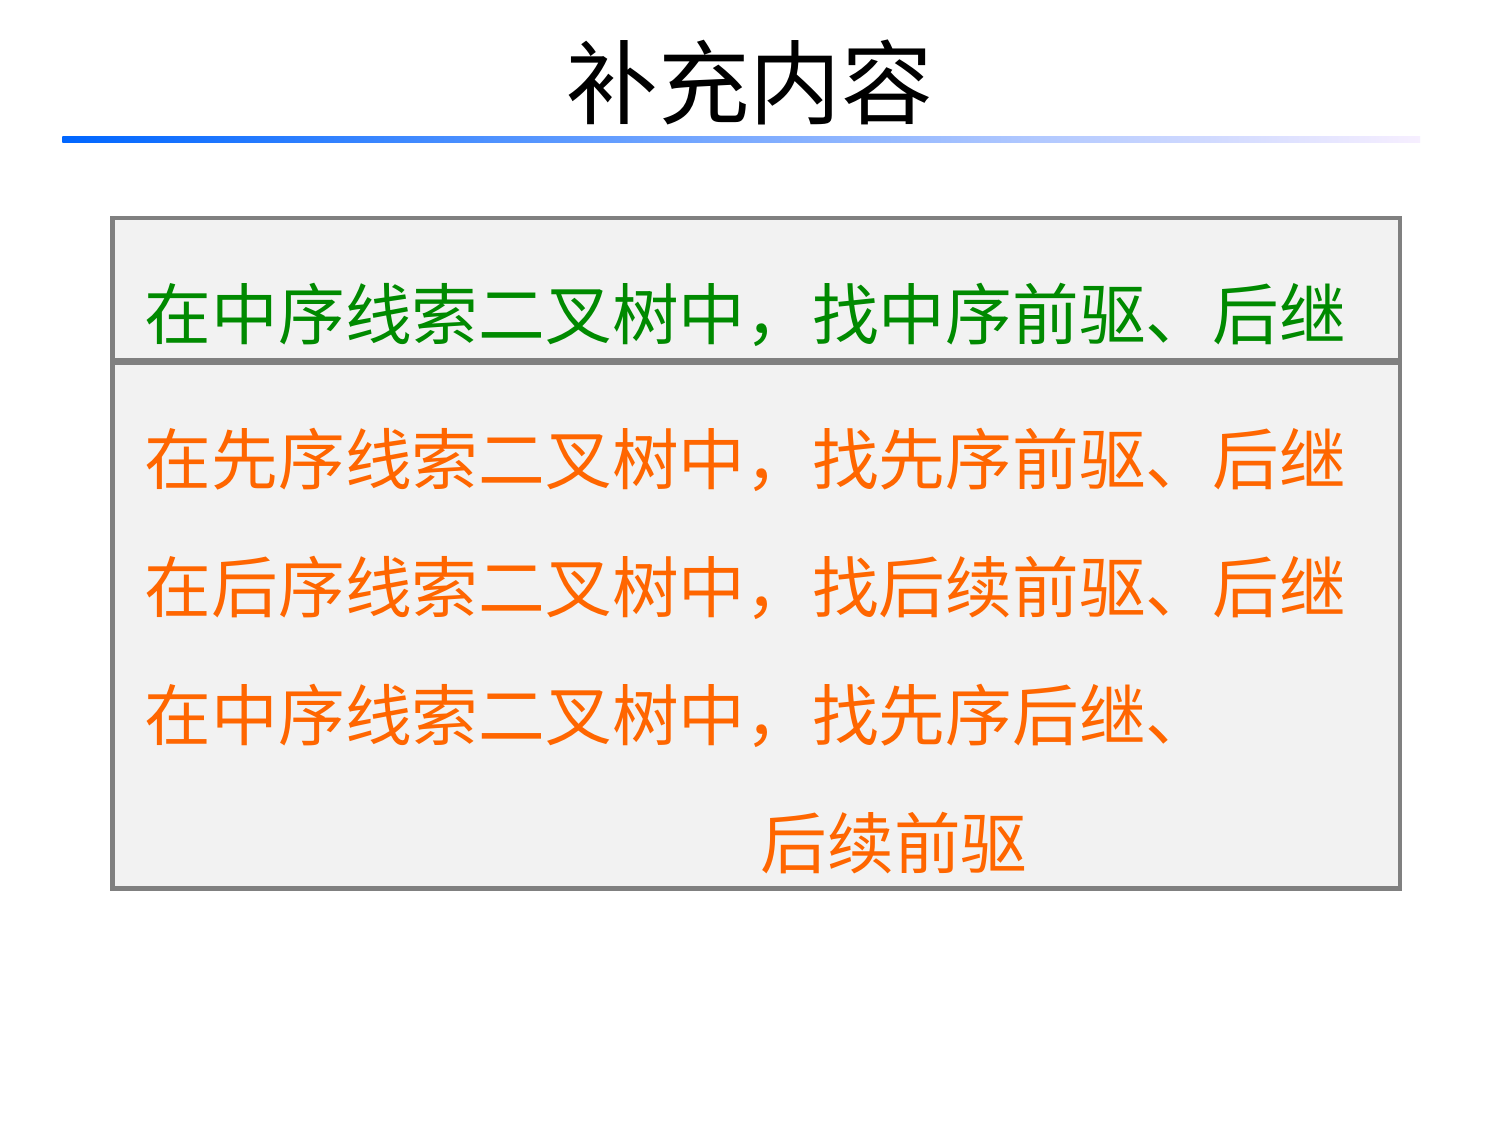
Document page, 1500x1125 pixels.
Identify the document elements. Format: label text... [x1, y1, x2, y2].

text_box [62, 136, 1421, 143]
text_box 在先序线索二叉树中，找先序前驱、后继 在后序线索二叉树中，找后续前驱、后继 在中序线索二叉树中，找先序后继、 后续前驱 [112, 362, 1400, 889]
text_box 在中序线索二叉树中，找中序前驱、后继 [112, 218, 1400, 361]
title 补充内容 [74, 0, 1426, 176]
